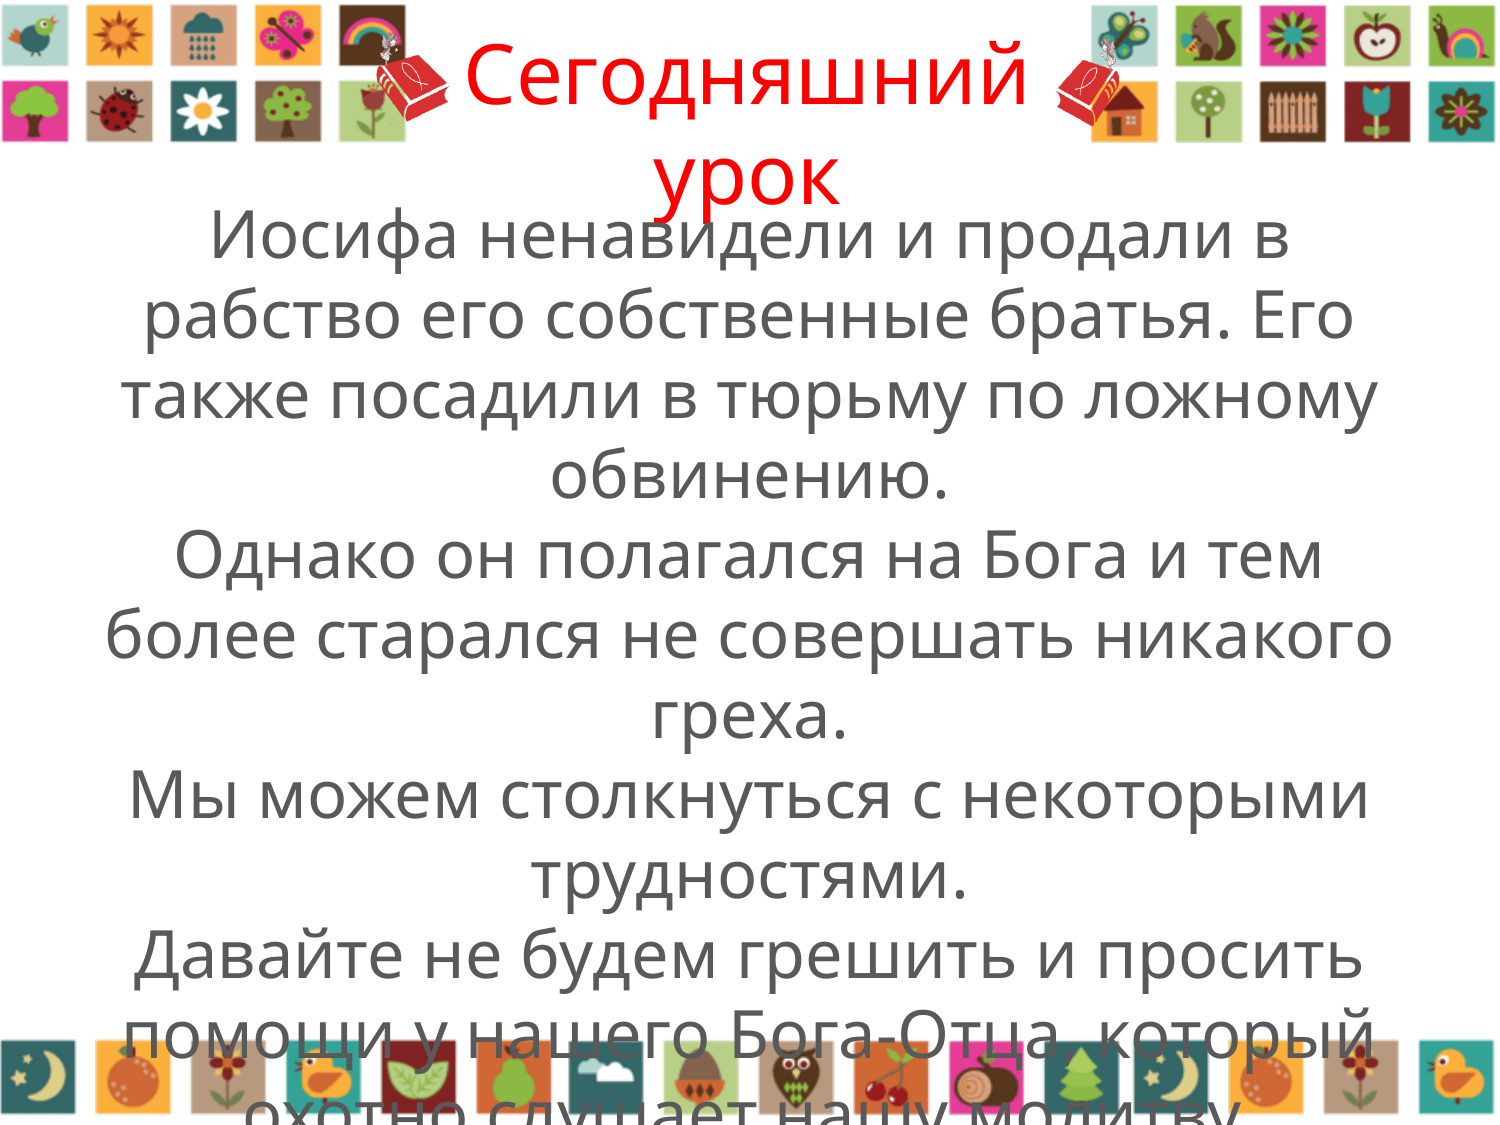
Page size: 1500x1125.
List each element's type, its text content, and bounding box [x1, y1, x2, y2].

picture [1034, 3, 1500, 150]
picture [0, 3, 474, 150]
text_box Иосифа ненавидели и продали в рабство его собственные братья. Его также посадили в тюрьму по ложному обвинению. Однако он полагался на Бога и тем более старался не совершать никакого греха. Мы можем столкнуться с некоторыми трудностями. Давайте не будем грешить и просить помощи у нашего Бога-Отца, который охотно слушает нашу молитву. [76, 184, 1424, 1027]
text_box Сегодняшний урок [414, 13, 1080, 184]
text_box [0, 1028, 1500, 1118]
